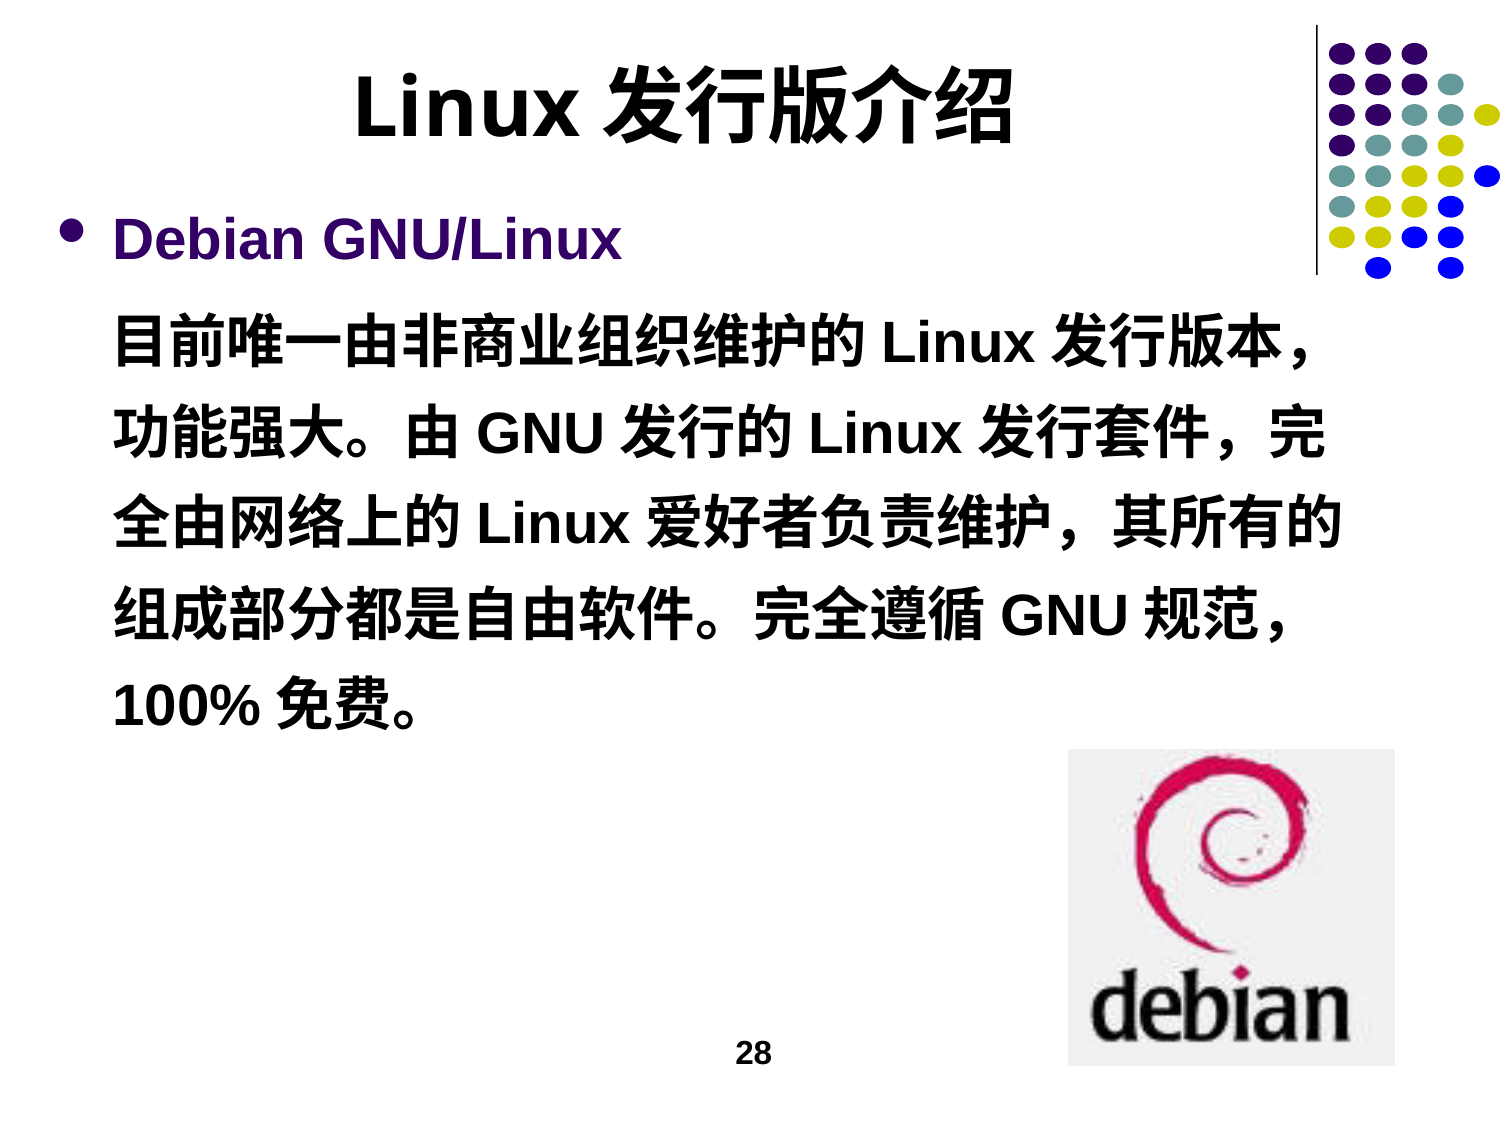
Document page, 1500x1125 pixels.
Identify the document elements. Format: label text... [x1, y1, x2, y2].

list Debian GNU/Linux 目前唯一由非商业组织维护的Linux发行版本，功能强大。由GNU发行的Linux发行套件，完全由网络上的Linux爱好者负责维护，其所有的组成部分都是自由软件。完全遵循GNU规范，100%免费。 [41, 172, 1377, 986]
picture [1068, 749, 1395, 1066]
slide_number 28 [578, 1023, 930, 1099]
title Linux发行版介绍 [74, 19, 1313, 162]
